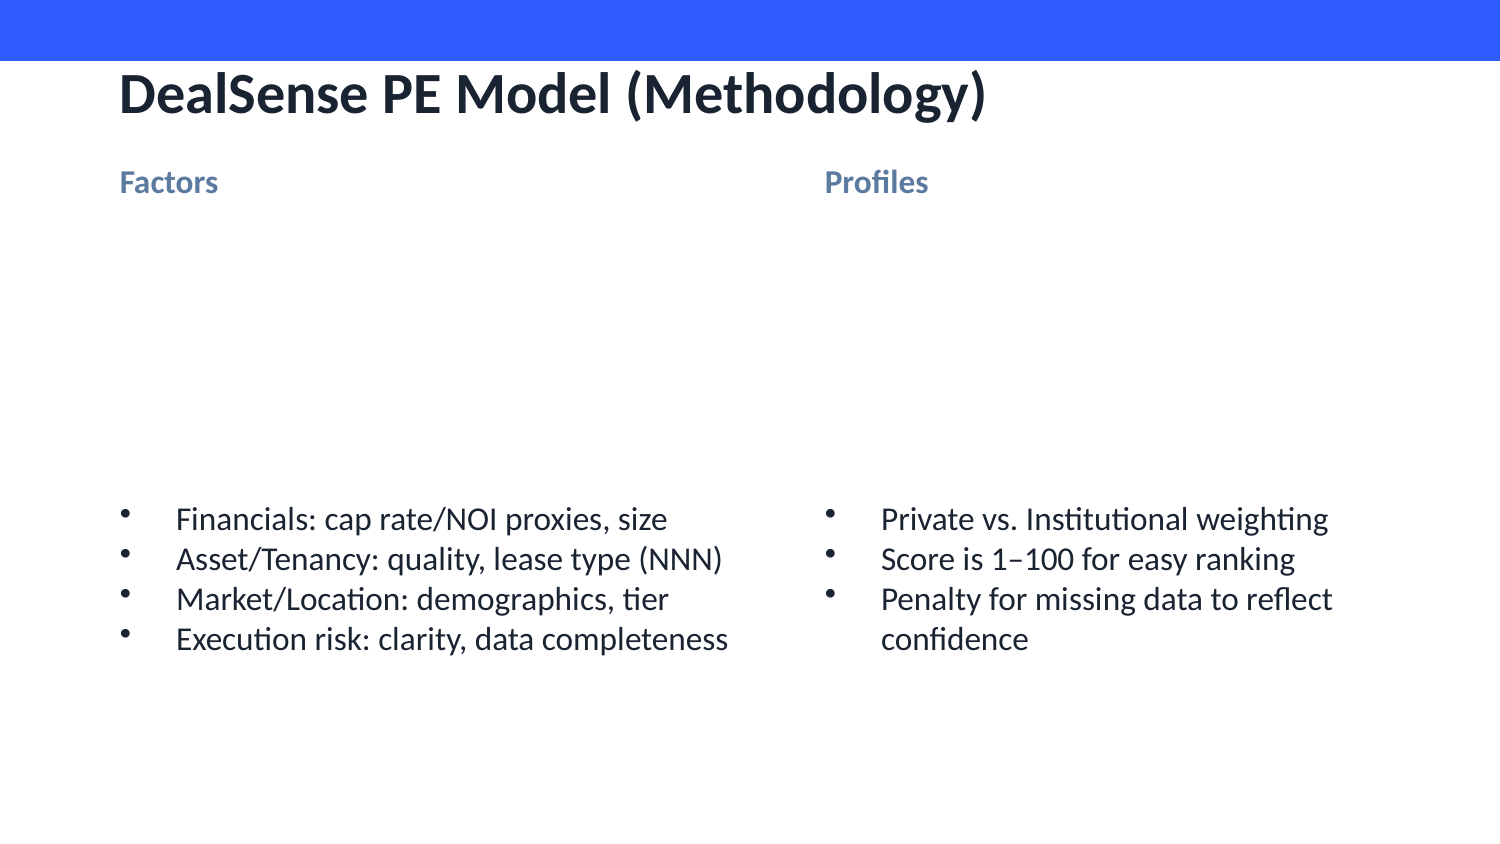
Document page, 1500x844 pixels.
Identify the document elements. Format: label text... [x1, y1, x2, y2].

text_box Financials: cap rate/NOI proxies, size Asset/Tenancy: quality, lease type (NNN) Market/Location: demographics, tier Execution risk: clarity, data completeness [104, 239, 780, 844]
text_box [0, 0, 1500, 60]
text_box Private vs. Institutional weighting Score is 1–100 for easy ranking Penalty for missing data to reflect confidence [809, 239, 1485, 844]
